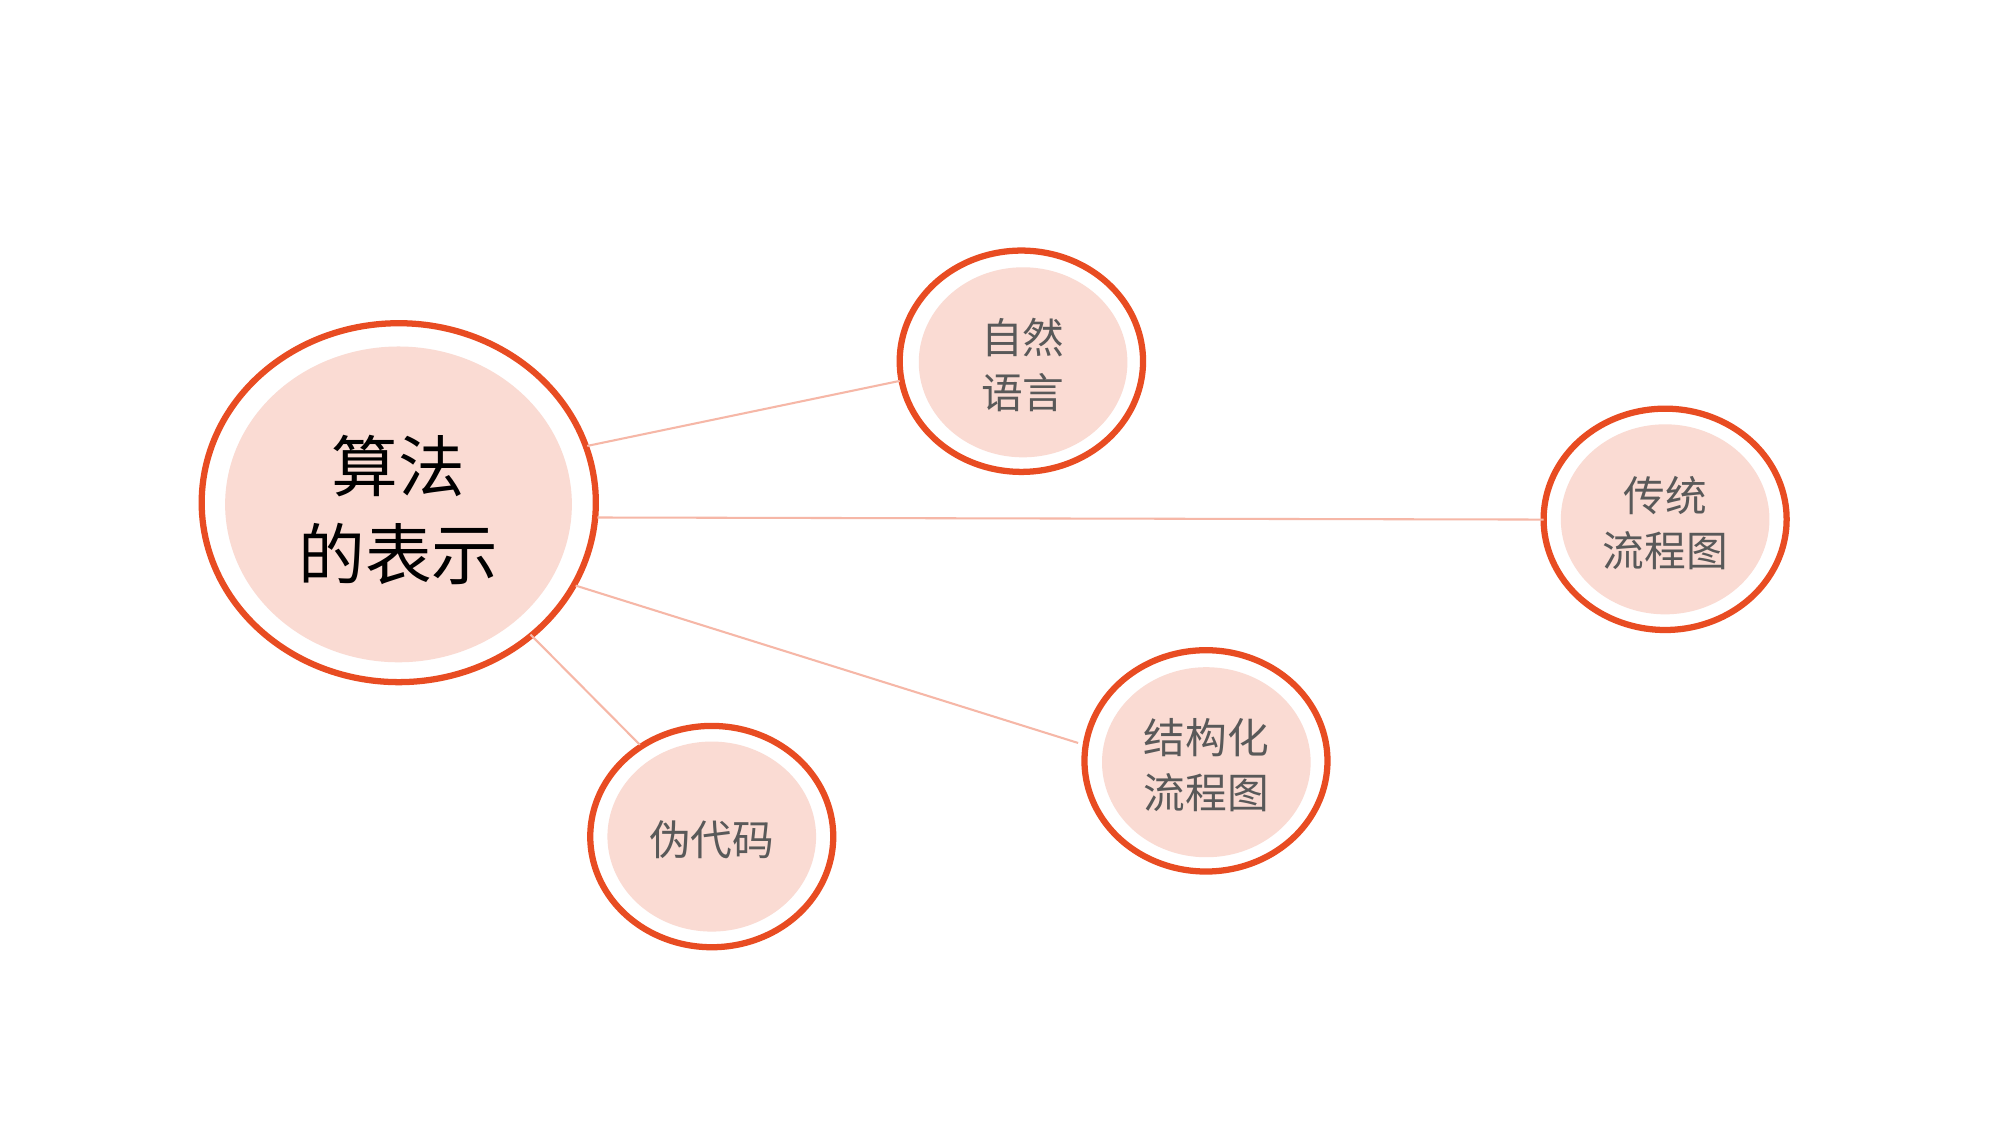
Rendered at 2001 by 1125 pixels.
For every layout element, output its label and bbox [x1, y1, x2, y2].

text_box [201, 250, 1787, 948]
